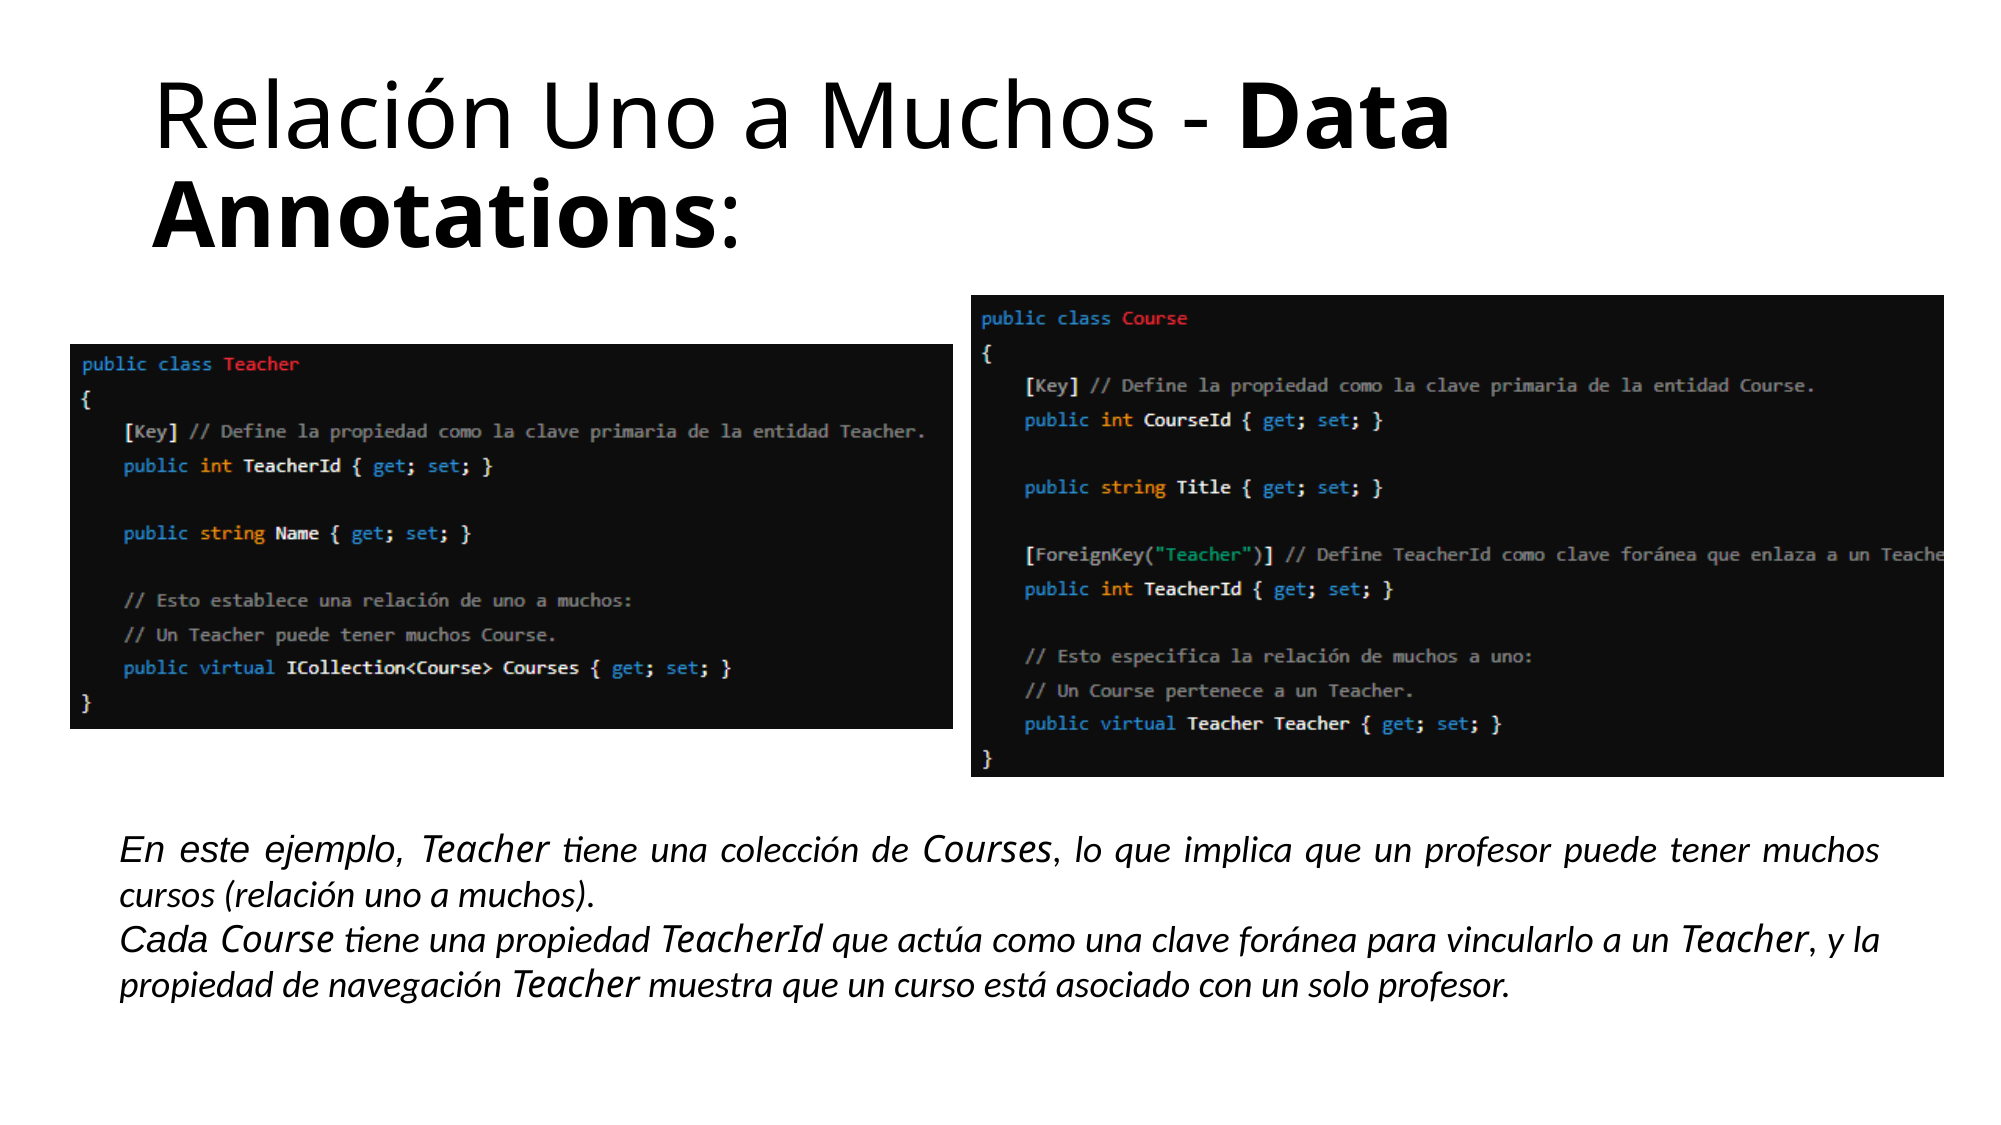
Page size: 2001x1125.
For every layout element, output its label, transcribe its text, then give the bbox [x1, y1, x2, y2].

text_box En este ejemplo, Teacher tiene una colección de Courses, lo que implica que un profesor puede tener muchos cursos (relación uno a muchos). Cada Course tiene una propiedad TeacherId que actúa como una clave foránea para vincularlo a un Teacher, y la propiedad de navegación Teacher muestra que un curso está asociado con un solo profesor. [104, 817, 1896, 1013]
picture [70, 344, 953, 729]
picture [971, 295, 1944, 777]
title Relación Uno a Muchos - Data Annotations: [137, 59, 1863, 278]
